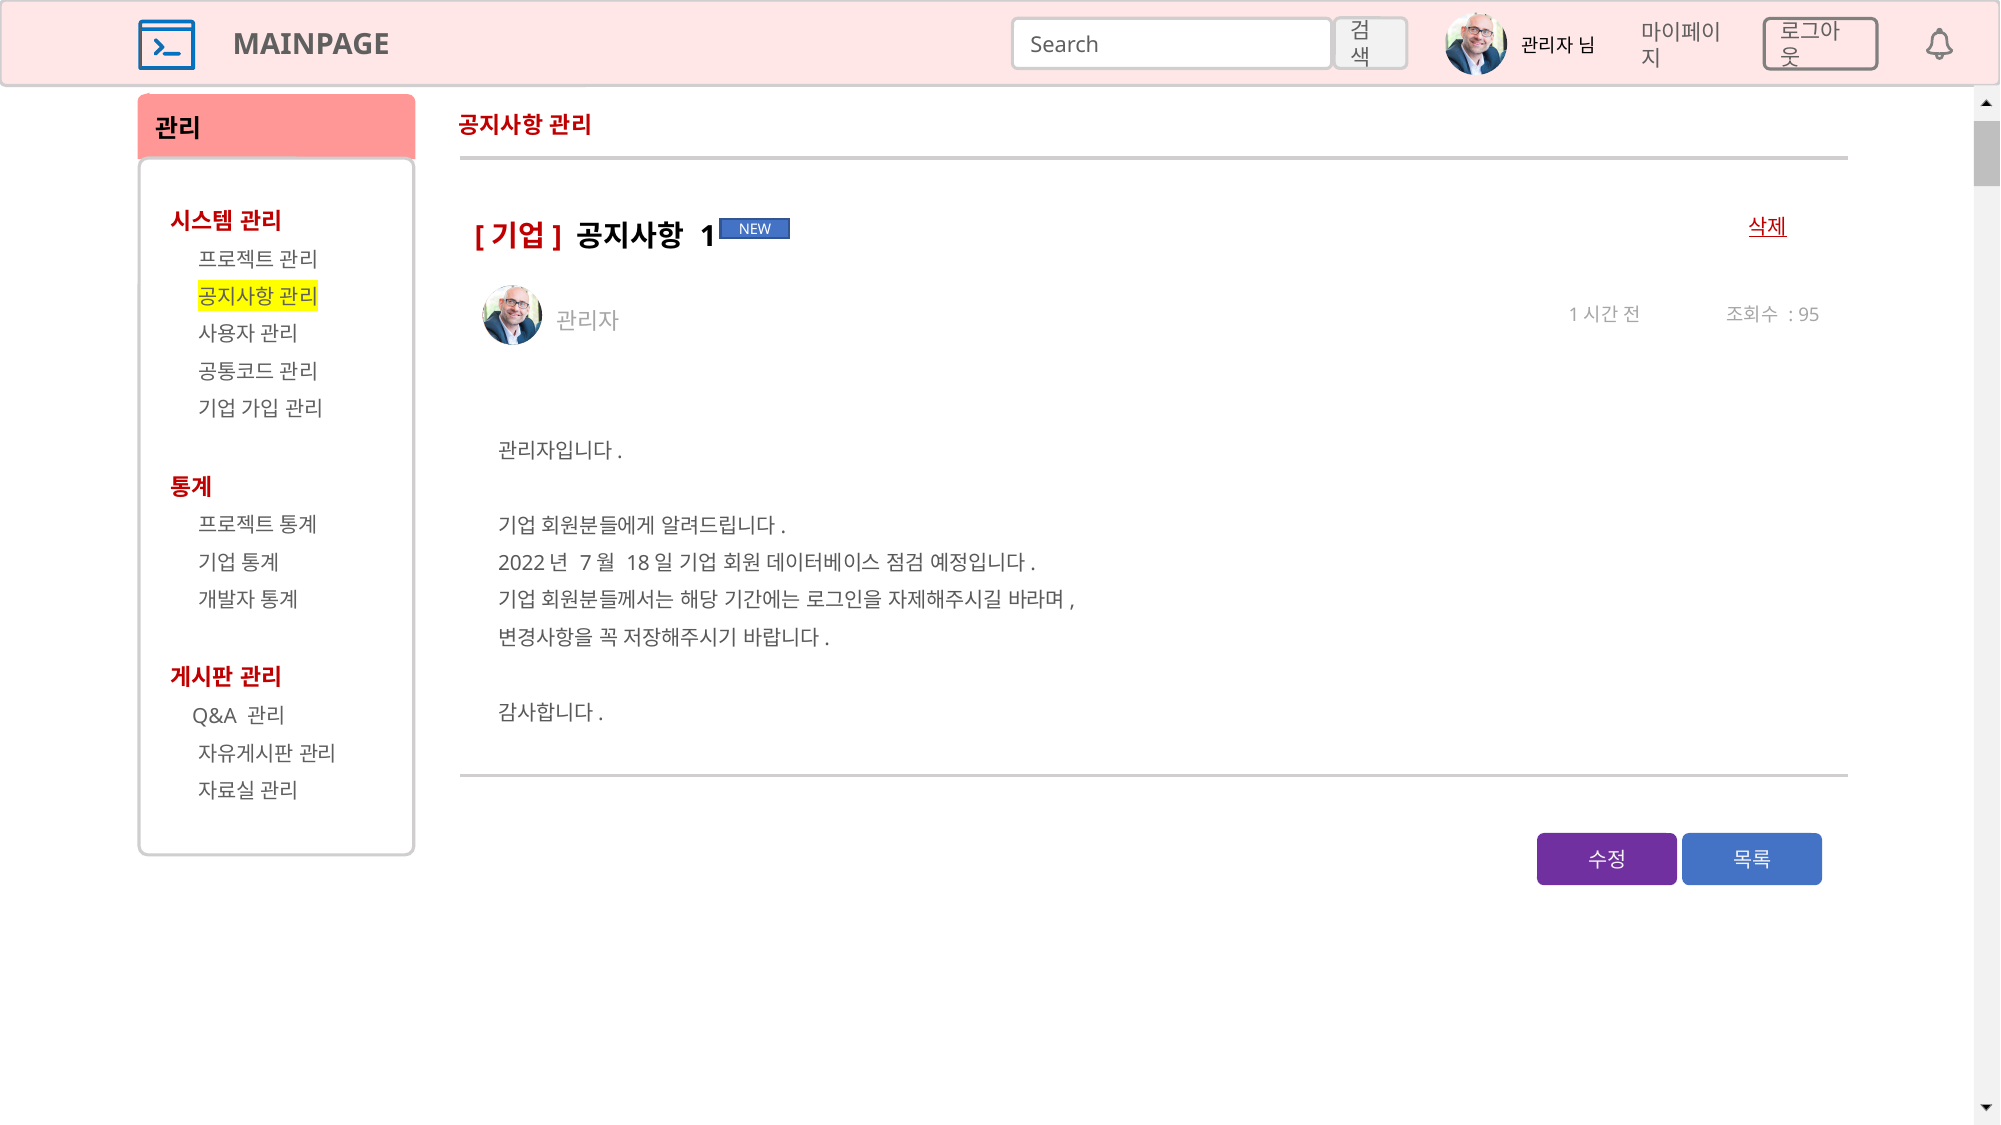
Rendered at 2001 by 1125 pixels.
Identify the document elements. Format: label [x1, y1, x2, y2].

text_box [137, 93, 415, 856]
text_box [1682, 833, 1822, 885]
picture [1444, 12, 1508, 75]
text_box [1553, 295, 1656, 333]
text_box [0, 0, 2000, 1125]
picture [482, 285, 543, 345]
text_box [483, 417, 1836, 732]
text_box [459, 192, 1440, 260]
text_box [543, 285, 1522, 342]
text_box [1537, 833, 1677, 885]
text_box [443, 102, 704, 146]
text_box [1712, 295, 1835, 333]
text_box [1733, 205, 1802, 246]
